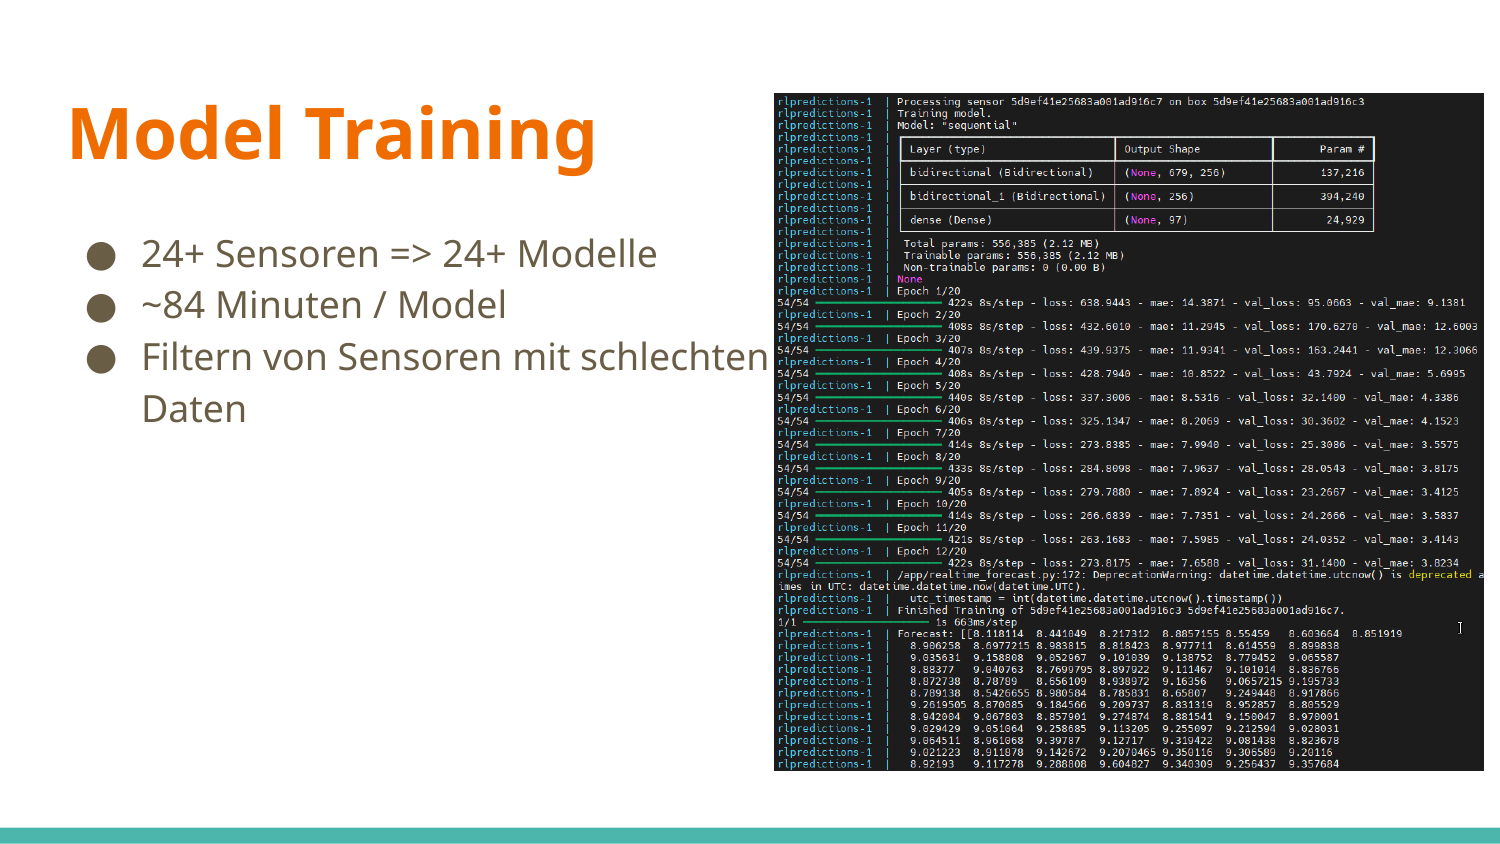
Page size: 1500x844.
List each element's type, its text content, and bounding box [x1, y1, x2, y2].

picture [774, 93, 1484, 771]
list 24+ Sensoren => 24+ Modelle ~84 Minuten / Model Filtern von Sensoren mit schlechten Daten [51, 207, 769, 750]
title Model Training [51, 72, 1449, 189]
